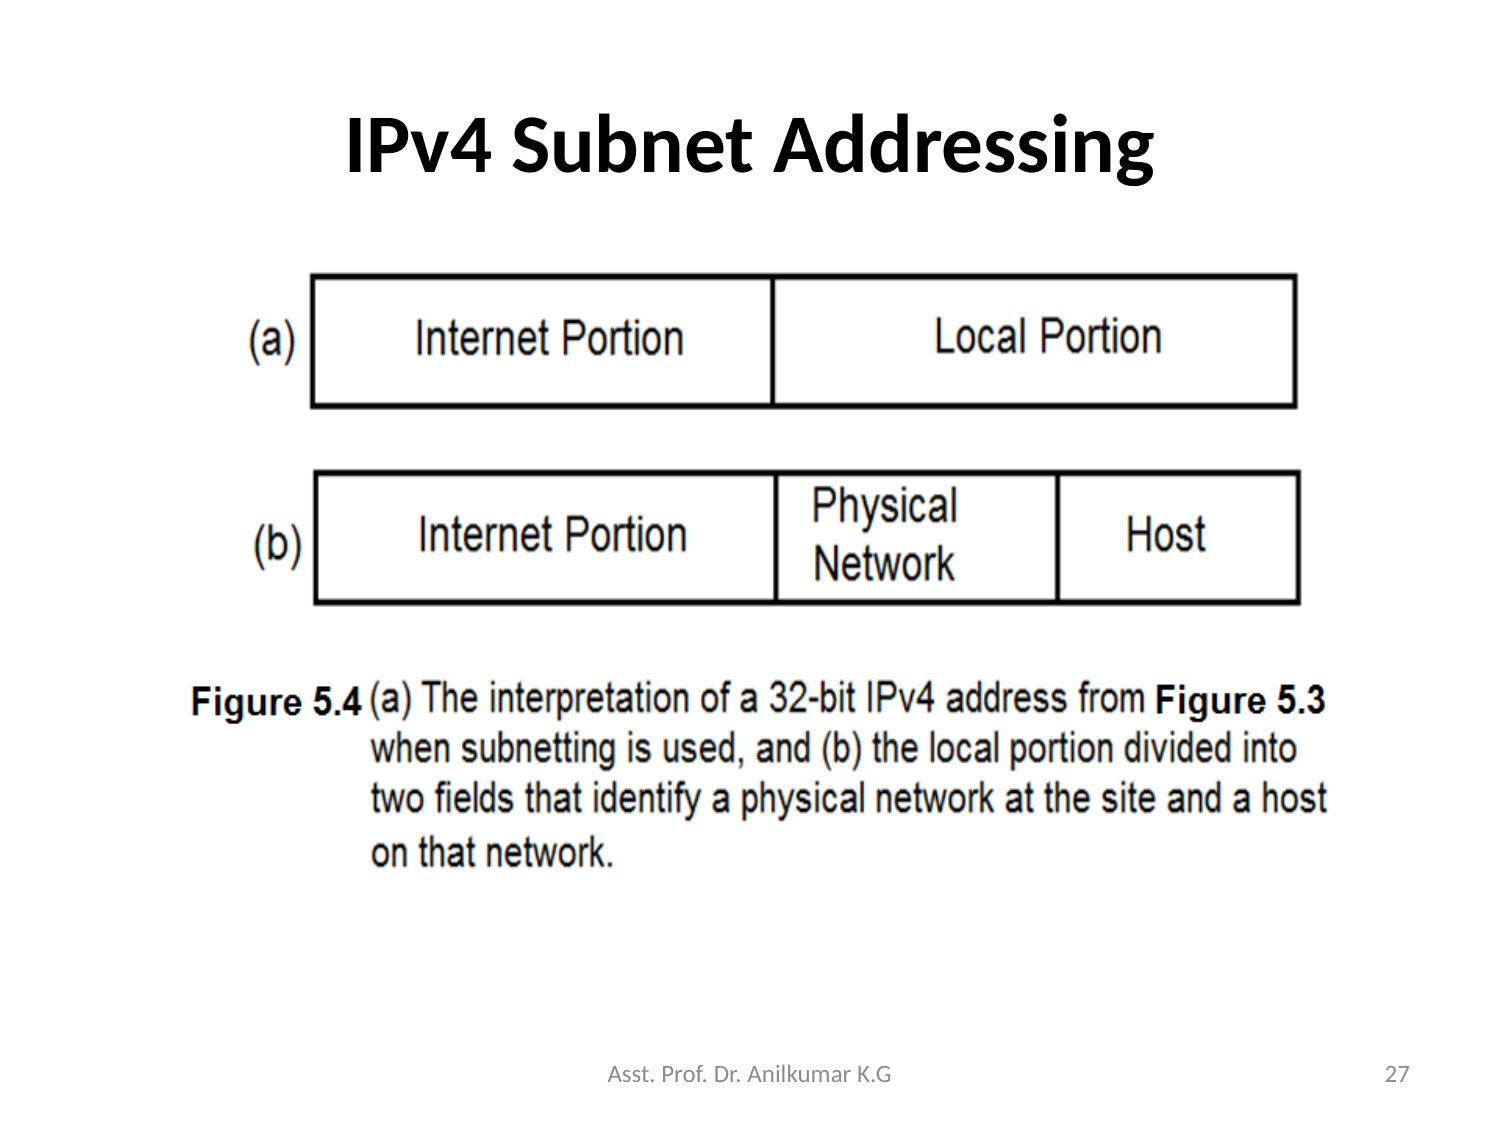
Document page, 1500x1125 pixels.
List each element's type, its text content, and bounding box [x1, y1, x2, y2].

slide_number 27 [1074, 1042, 1425, 1103]
title IPv4 Subnet Addressing [75, 45, 1425, 233]
picture [149, 237, 1337, 888]
footer Asst. Prof. Dr. Anilkumar K.G [512, 1042, 988, 1103]
